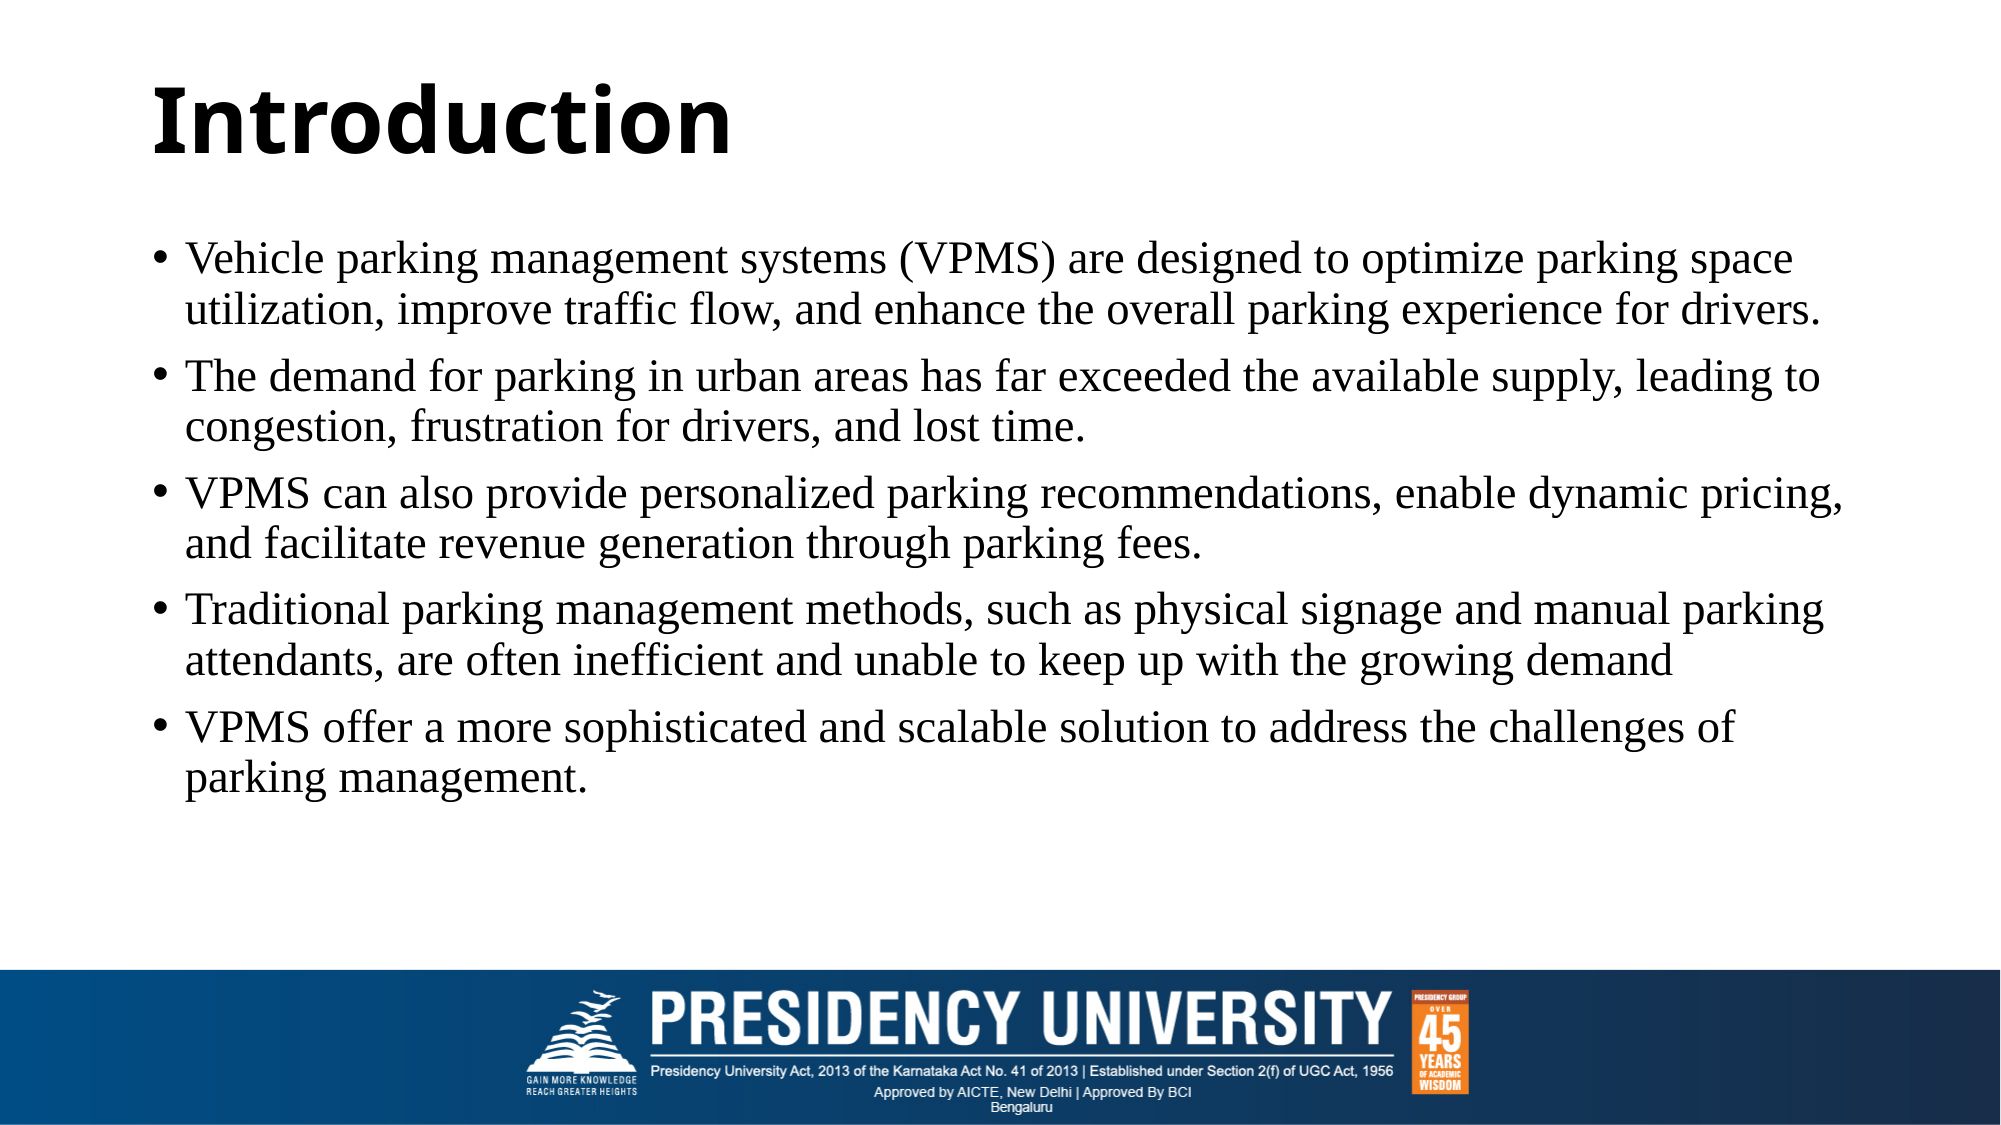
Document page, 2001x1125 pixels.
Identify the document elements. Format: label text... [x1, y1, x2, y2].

list Vehicle parking management systems (VPMS) are designed to optimize parking space utilization, improve traffic flow, and enhance the overall parking experience for drivers. The demand for parking in urban areas has far exceeded the available supply, leading to congestion, frustration for drivers, and lost time. VPMS can also provide personalized parking recommendations, enable dynamic pricing, and facilitate revenue generation through parking fees. Traditional parking management methods, such as physical signage and manual parking attendants, are often inefficient and unable to keep up with the growing demand VPMS offer a more sophisticated and scalable solution to address the challenges of parking management. [137, 226, 1863, 937]
title Introduction [137, 59, 1716, 189]
picture [0, 0, 2001, 1125]
